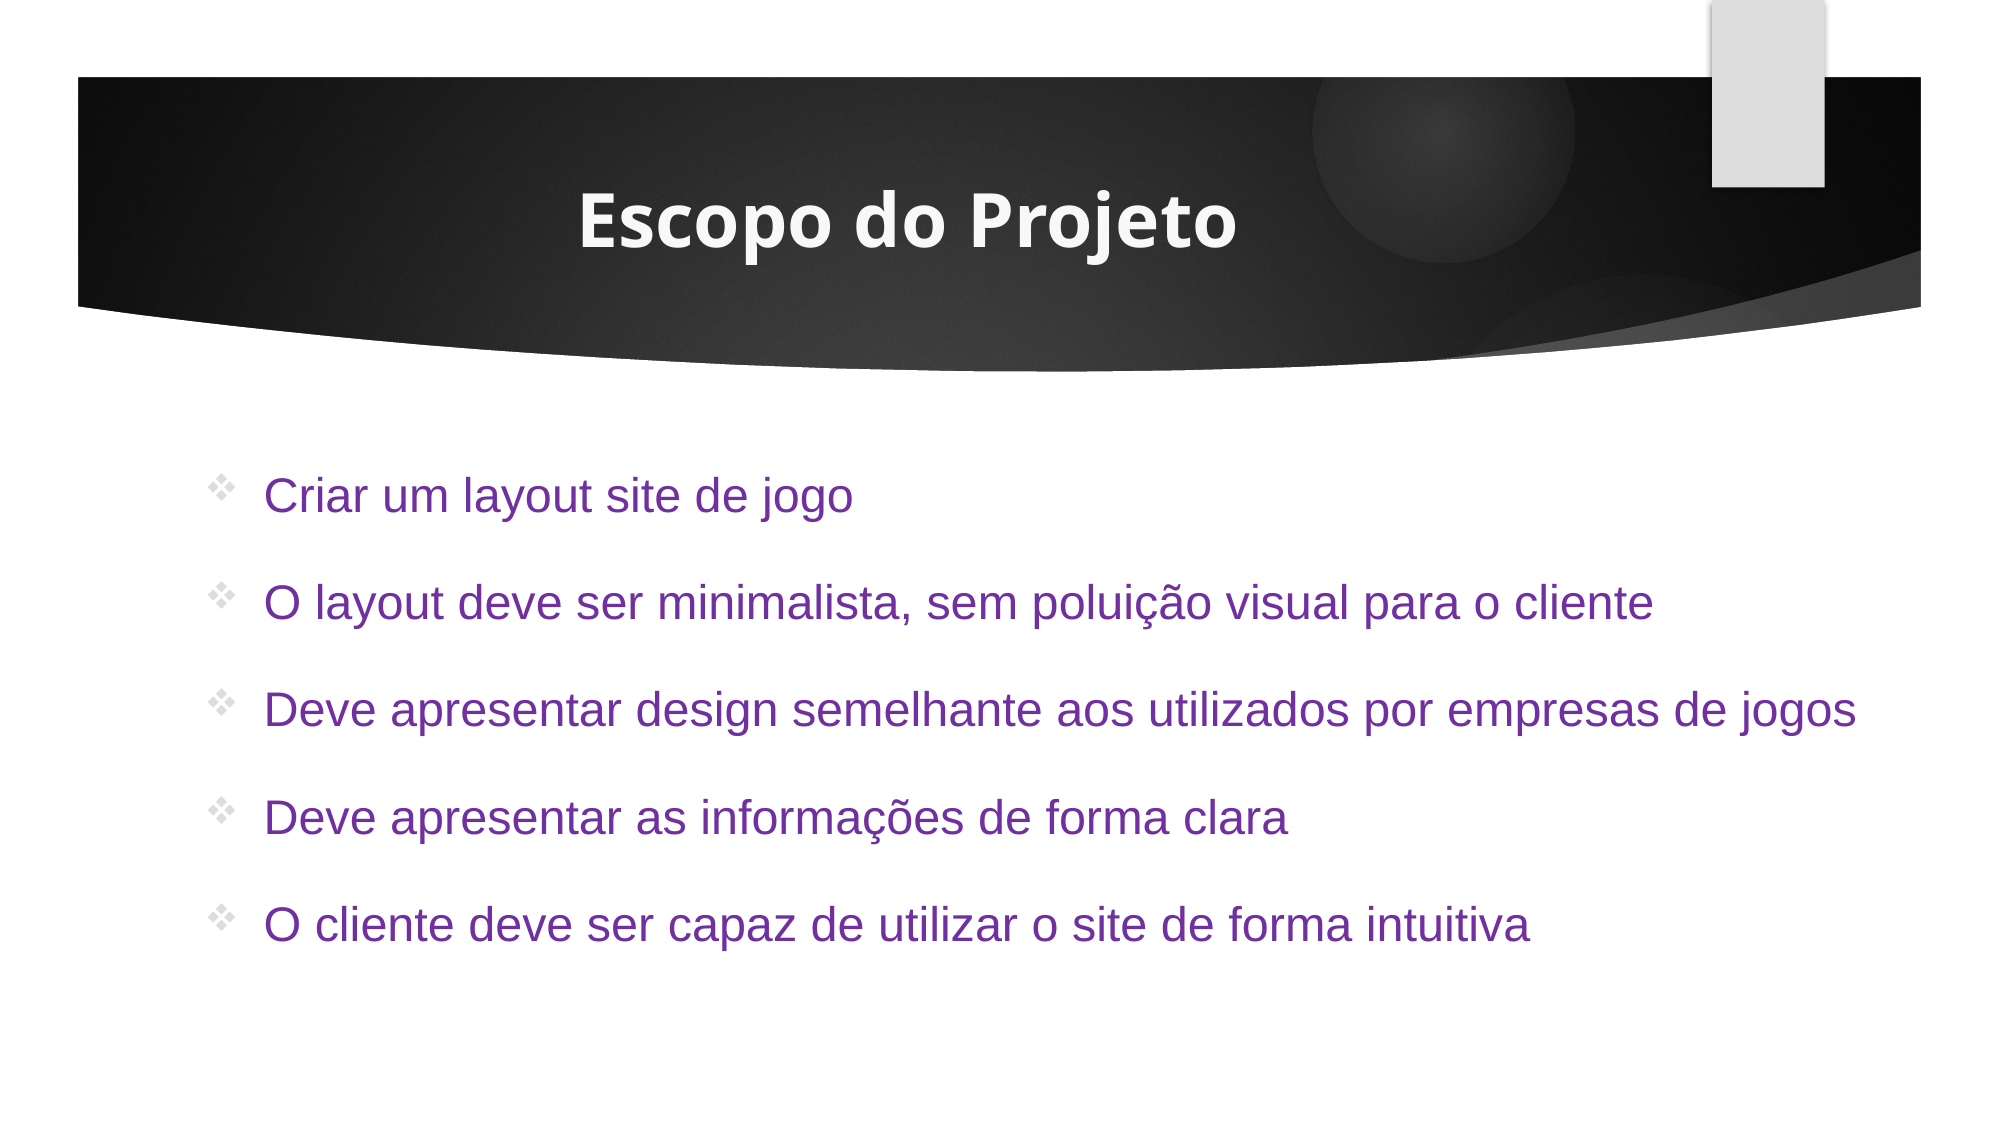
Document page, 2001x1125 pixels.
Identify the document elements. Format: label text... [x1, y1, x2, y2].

list Criar um layout site de jogo O layout deve ser minimalista, sem poluição visual para o cliente Deve apresentar design semelhante aos utilizados por empresas de jogos Deve apresentar as informações de forma clara O cliente deve ser capaz de utilizar o site de forma intuitiva [189, 427, 1902, 988]
title Escopo do Projeto [189, 159, 1627, 276]
